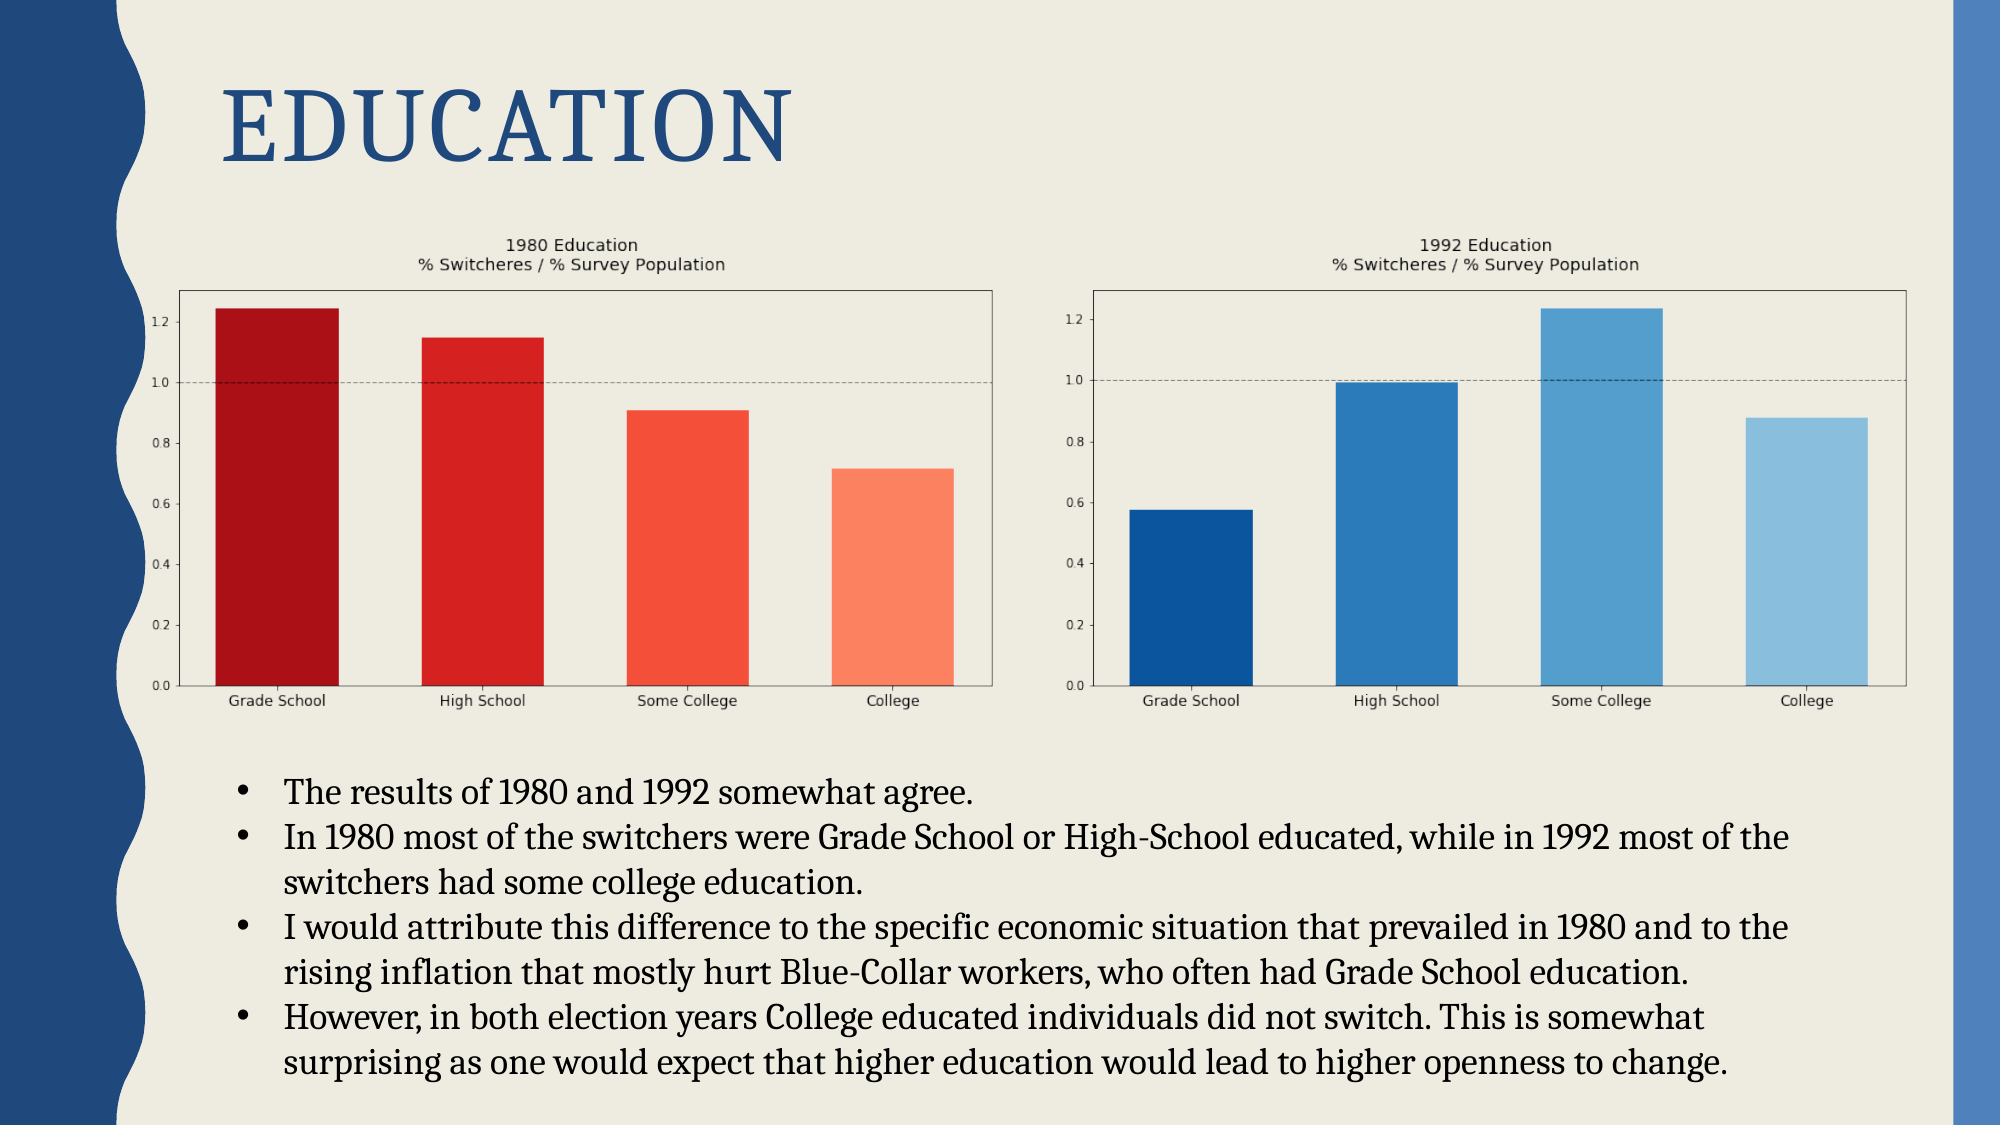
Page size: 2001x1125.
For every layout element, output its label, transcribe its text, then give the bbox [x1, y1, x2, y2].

picture [47, 226, 2000, 752]
title Education [205, 62, 1875, 214]
text_box The results of 1980 and 1992 somewhat agree. In 1980 most of the switchers were Grade School or High-School educated, while in 1992 most of the switchers had some college education. I would attribute this difference to the specific economic situation that prevailed in 1980 and to the rising inflation that mostly hurt Blue-Collar workers, who often had Grade School education. However, in both election years College educated individuals did not switch. This is somewhat surprising as one would expect that higher education would lead to higher openness to change. [221, 759, 1849, 1090]
